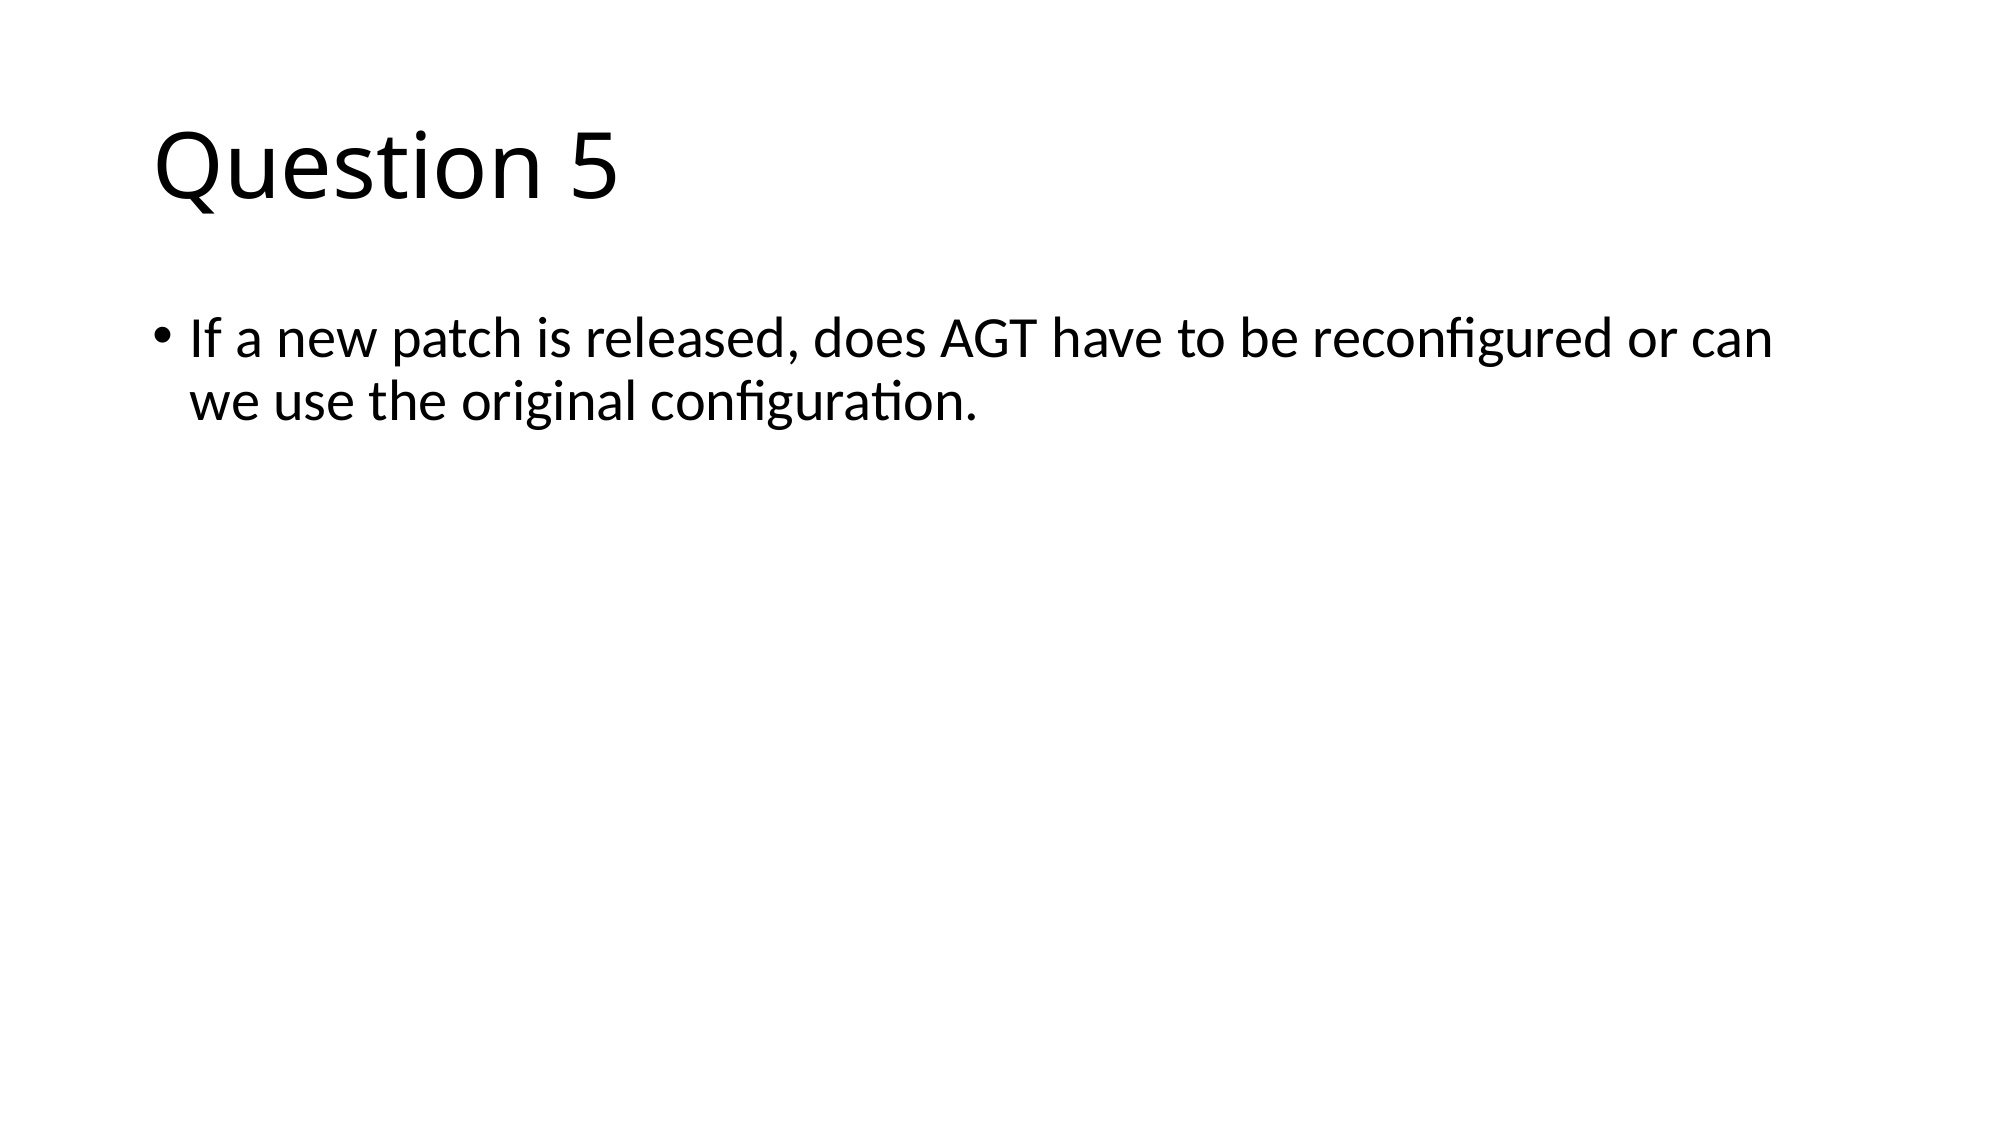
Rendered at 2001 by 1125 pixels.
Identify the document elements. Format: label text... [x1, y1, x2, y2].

list If a new patch is released, does AGT have to be reconfigured or can we use the original configuration. [137, 299, 1863, 1014]
title Question 5 [137, 59, 1863, 278]
